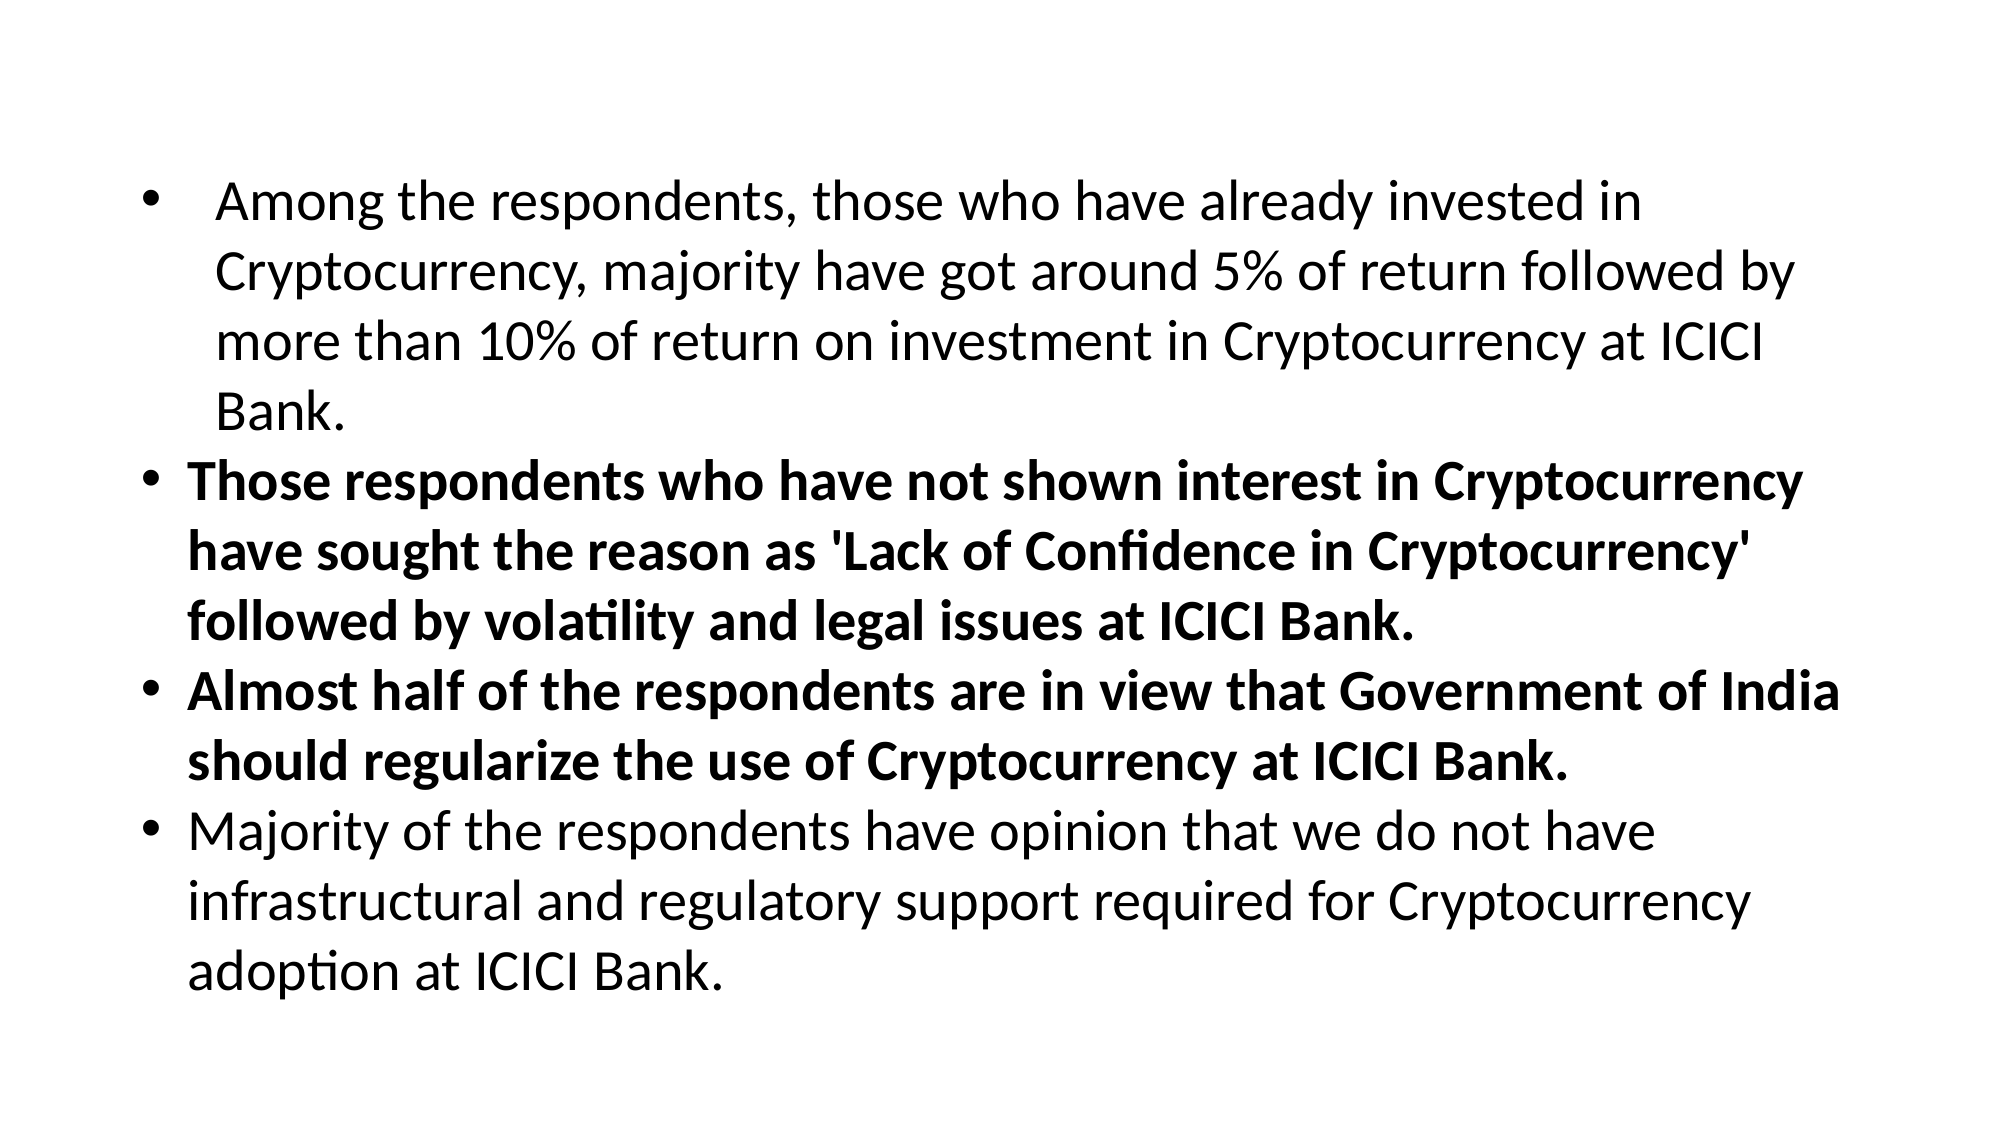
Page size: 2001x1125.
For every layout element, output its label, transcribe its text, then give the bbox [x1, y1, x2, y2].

text_box Among the respondents, those who have already invested in Cryptocurrency, majority have got around 5% of return followed by more than 10% of return on investment in Cryptocurrency at ICICI Bank. Those respondents who have not shown interest in Cryptocurrency have sought the reason as 'Lack of Confidence in Cryptocurrency' followed by volatility and legal issues at ICICI Bank. Almost half of the respondents are in view that Government of India should regularize the use of Cryptocurrency at ICICI Bank. Majority of the respondents have opinion that we do not have infrastructural and regulatory support required for Cryptocurrency adoption at ICICI Bank. [126, 84, 1896, 1010]
